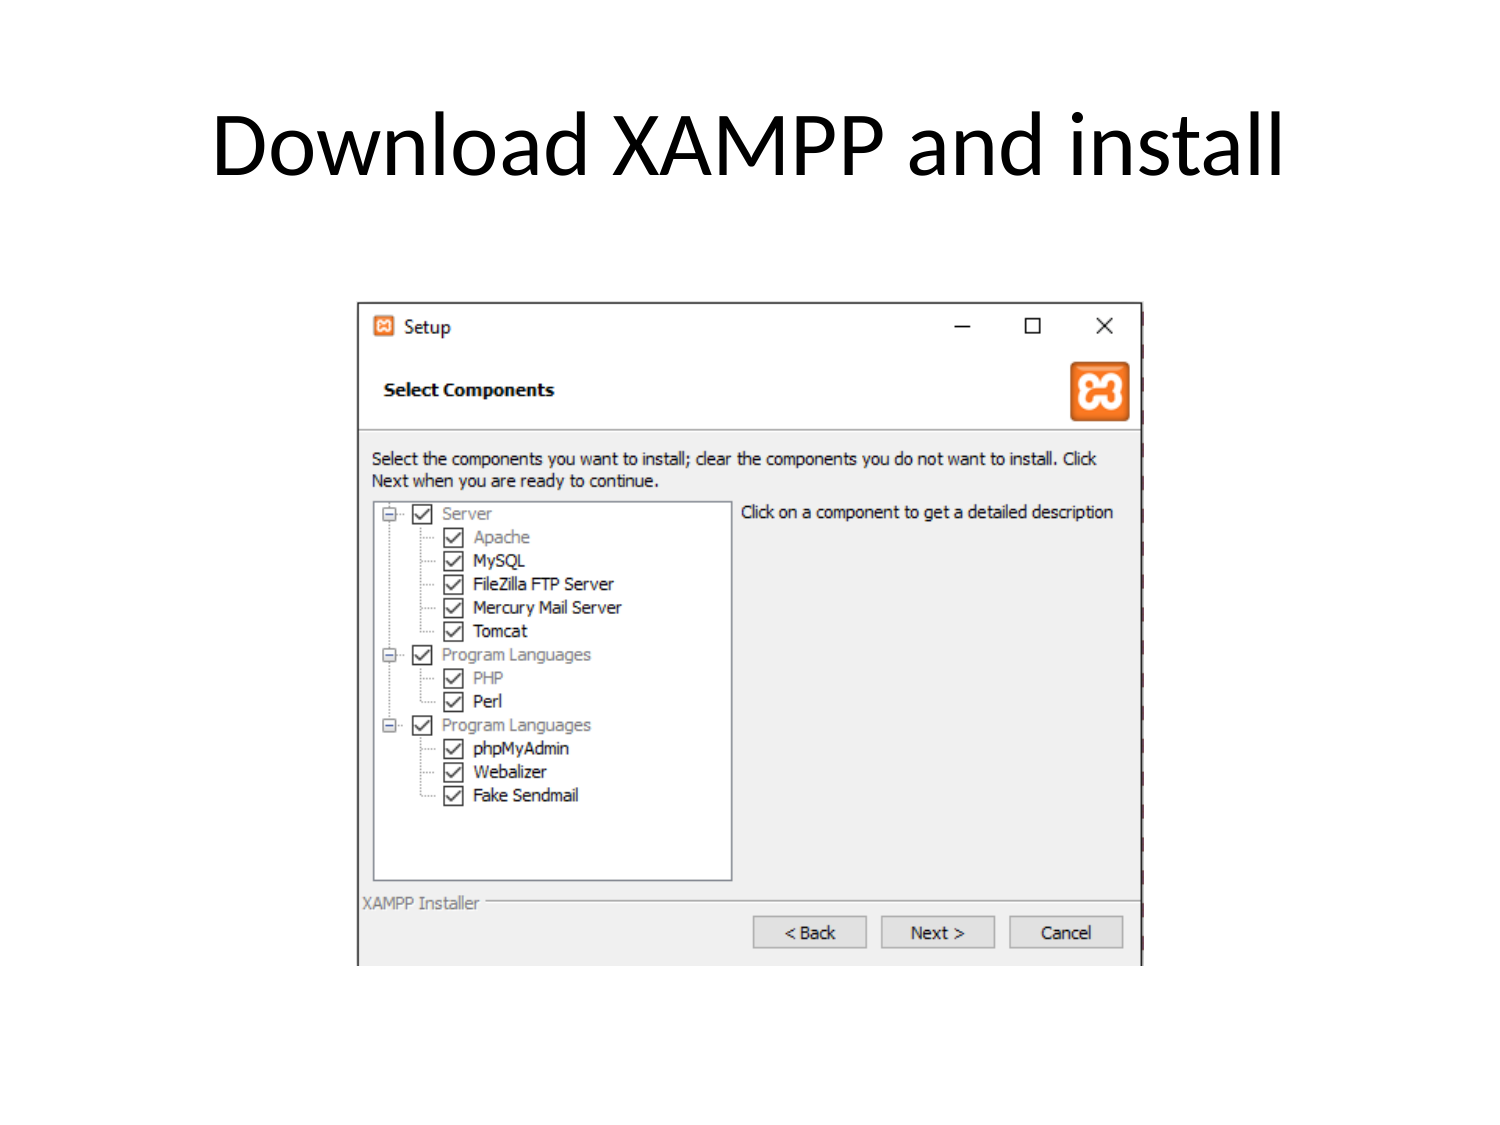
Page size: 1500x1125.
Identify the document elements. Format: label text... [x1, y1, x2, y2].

title Download XAMPP and install [75, 45, 1425, 233]
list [356, 301, 1144, 966]
